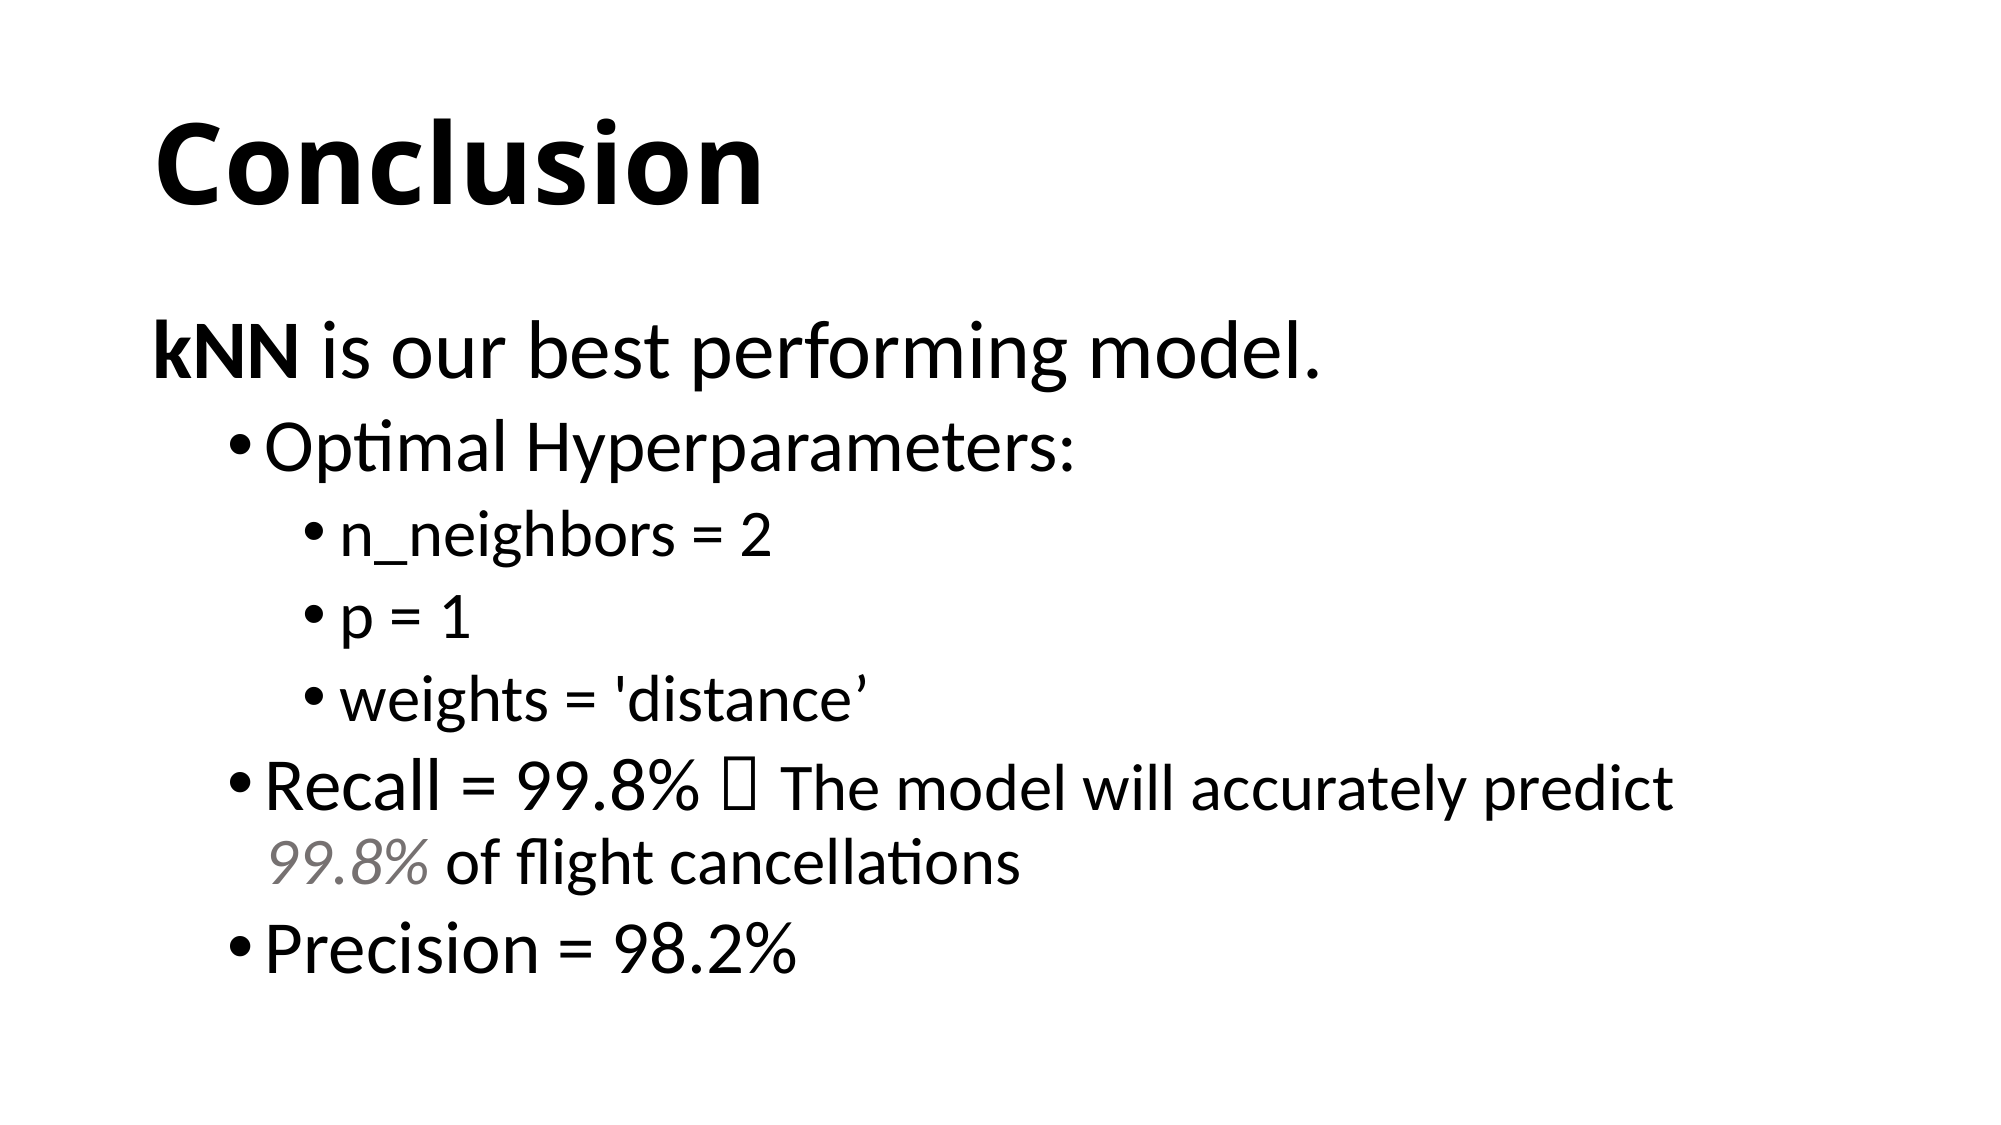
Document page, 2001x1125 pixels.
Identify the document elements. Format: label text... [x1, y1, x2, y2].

title Conclusion [137, 59, 1863, 278]
list kNN is our best performing model. Optimal Hyperparameters: n_neighbors = 2 p = 1 weights = 'distance’ Recall = 99.8%  The model will accurately predict 99.8% of flight cancellations Precision = 98.2% [137, 299, 1815, 1014]
